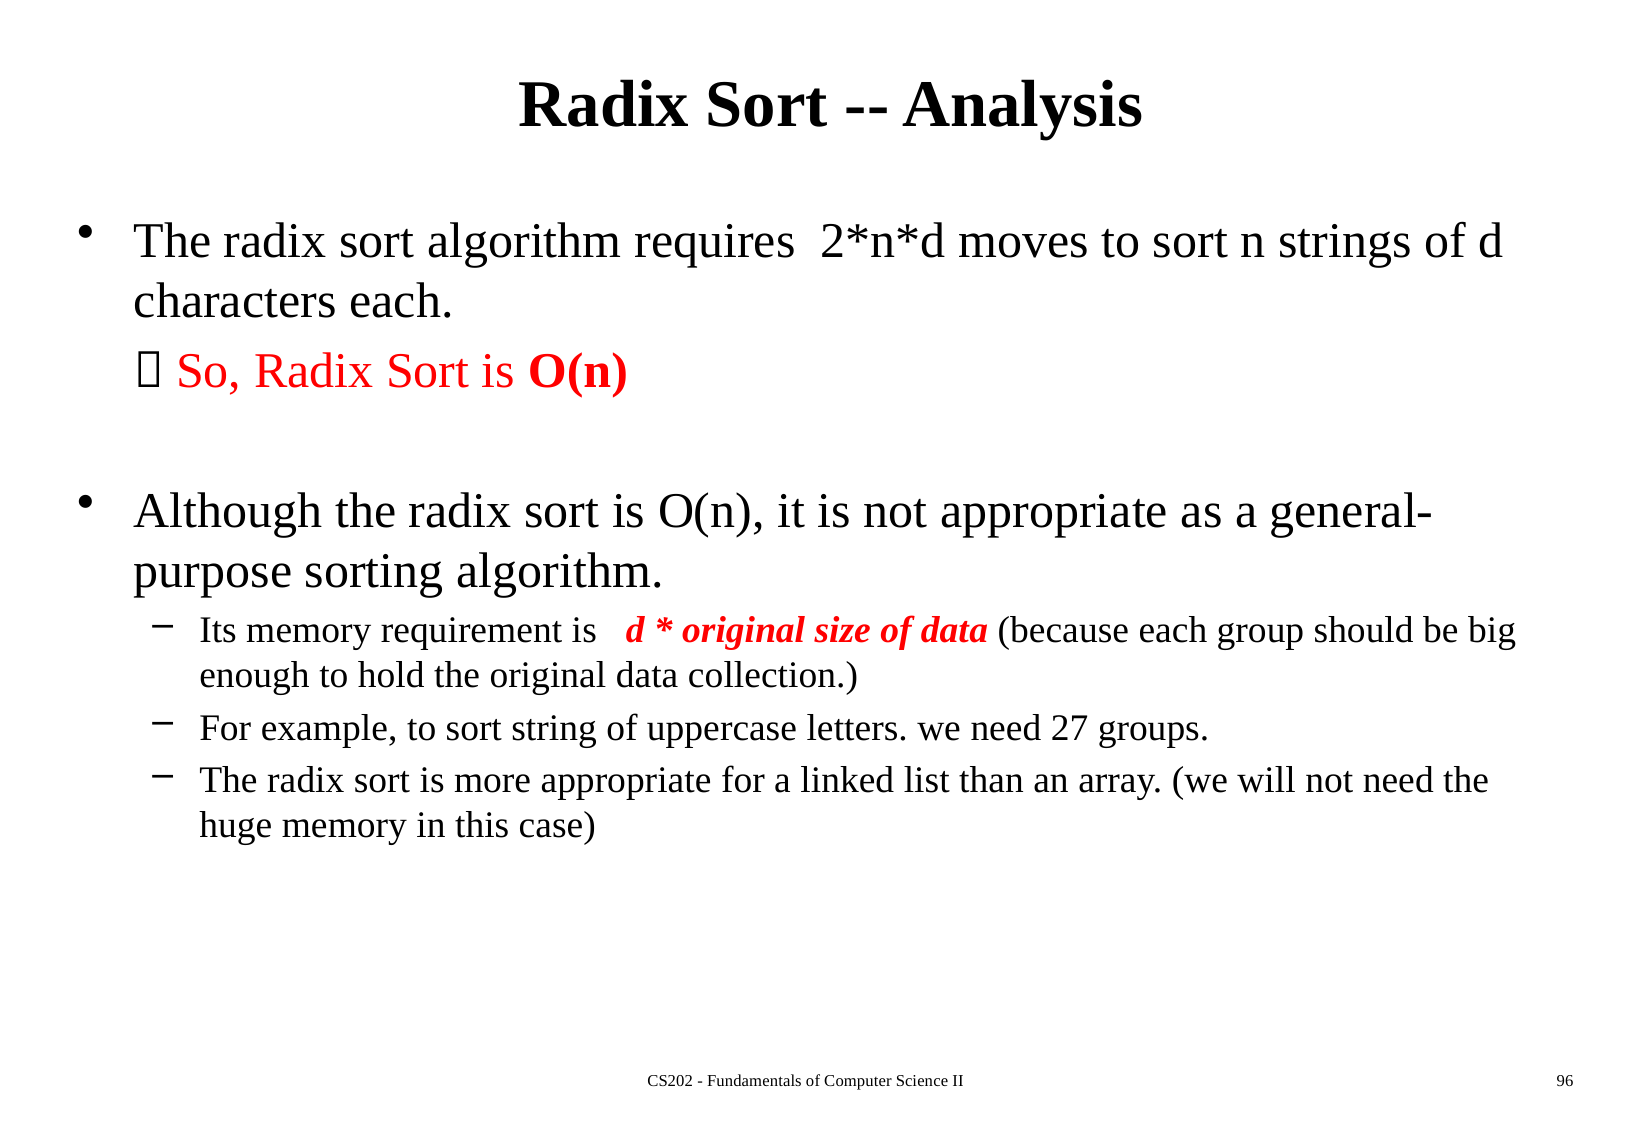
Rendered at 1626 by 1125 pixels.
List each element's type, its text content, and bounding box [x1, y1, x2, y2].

slide_number 96 [1249, 1062, 1589, 1101]
title Radix Sort -- Analysis [62, 24, 1600, 175]
footer CS202 - Fundamentals of Computer Science II [500, 1062, 1111, 1101]
list The radix sort algorithm requires 2*n*d moves to sort n strings of d characters each.  So, Radix Sort is O(n) Although the radix sort is O(n), it is not appropriate as a general-purpose sorting algorithm. Its memory requirement is d * original size of data (because each group should be big enough to hold the original data collection.) For example, to sort string of uppercase letters. we need 27 groups. The radix sort is more appropriate for a linked list than an array. (we will not need the huge memory in this case) [62, 200, 1588, 1038]
